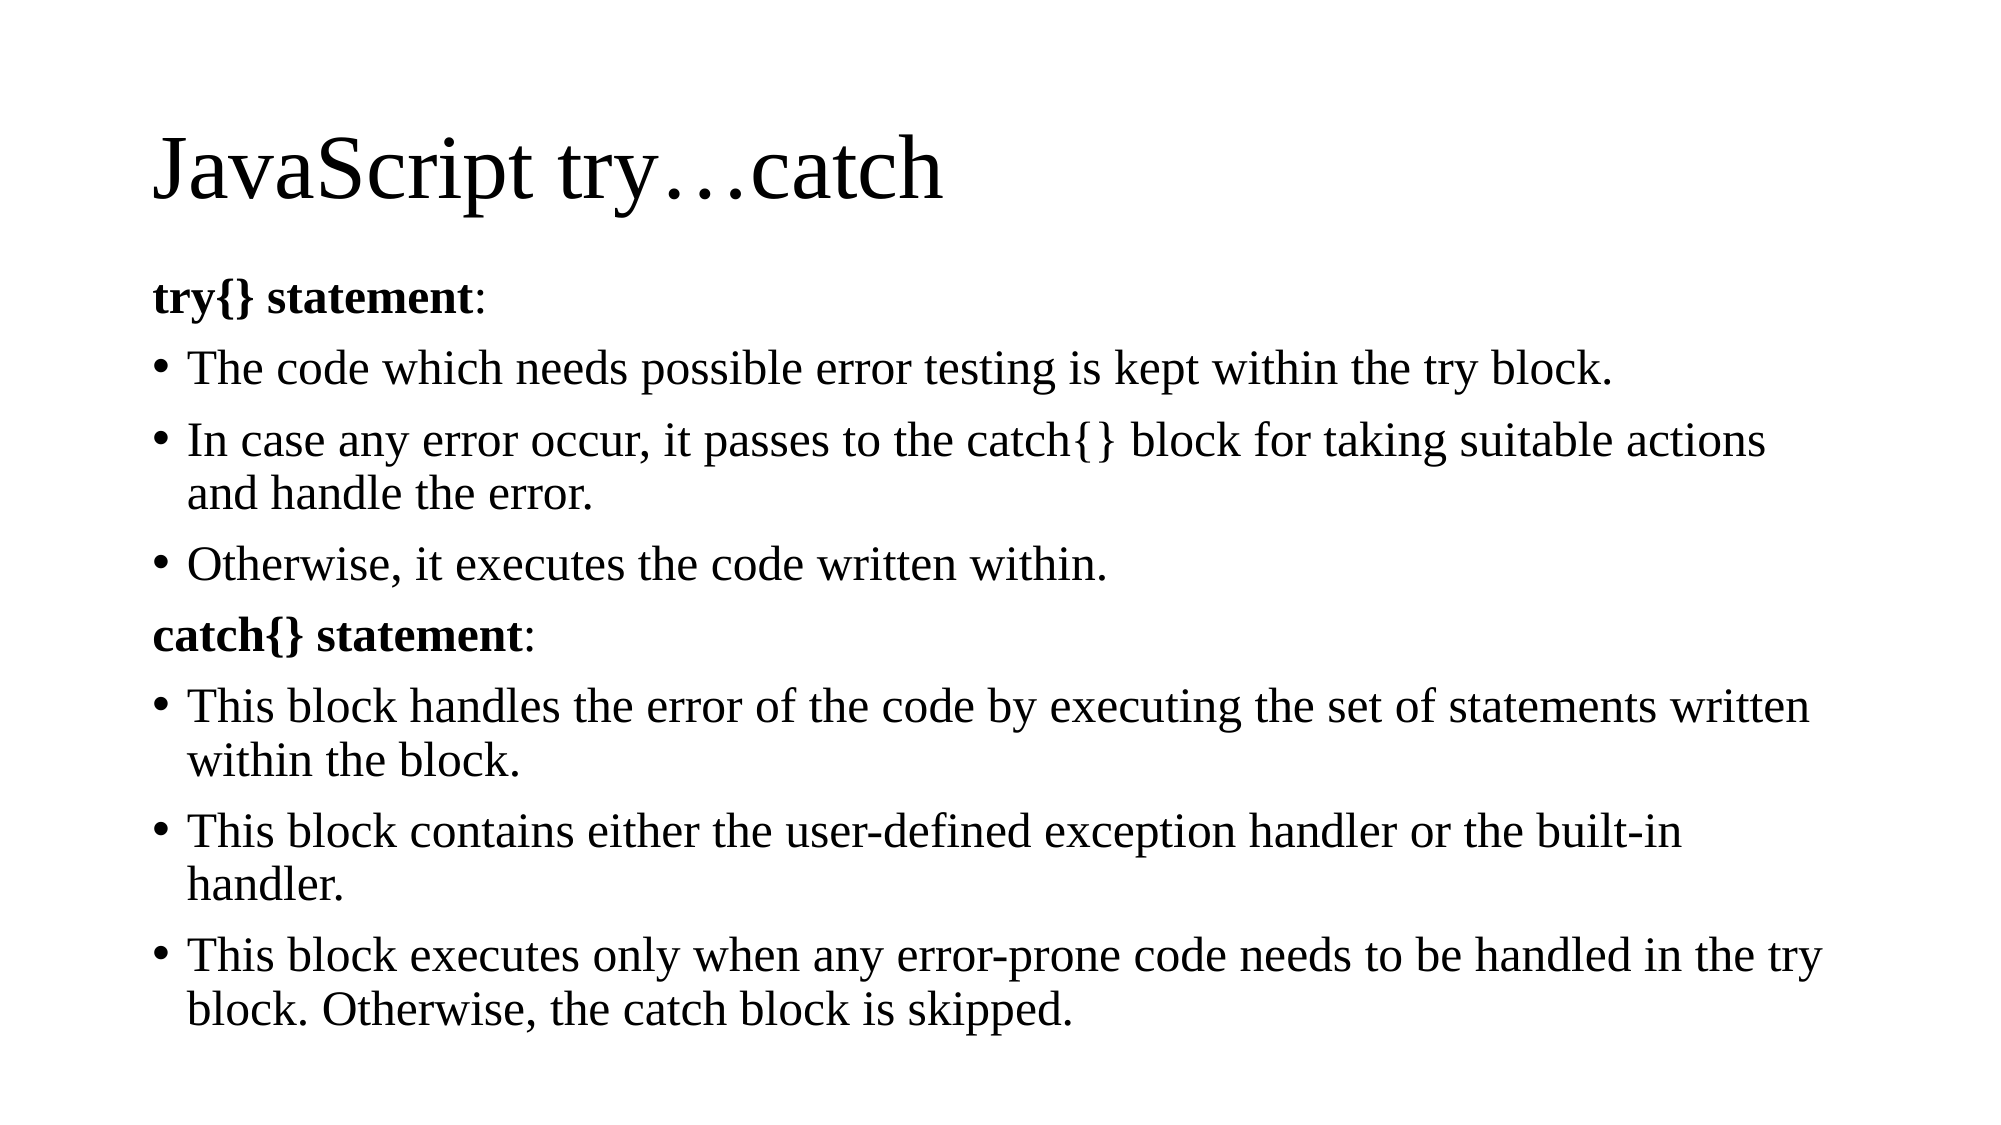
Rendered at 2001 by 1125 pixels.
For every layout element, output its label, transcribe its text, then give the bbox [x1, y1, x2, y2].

title JavaScript try…catch [137, 59, 1863, 263]
list try{} statement: The code which needs possible error testing is kept within the try block. In case any error occur, it passes to the catch{} block for taking suitable actions and handle the error. Otherwise, it executes the code written within. catch{} statement: This block handles the error of the code by executing the set of statements written within the block. This block contains either the user-defined exception handler or the built-in handler. This block executes only when any error-prone code needs to be handled in the try block. Otherwise, the catch block is skipped. [137, 263, 1863, 1050]
